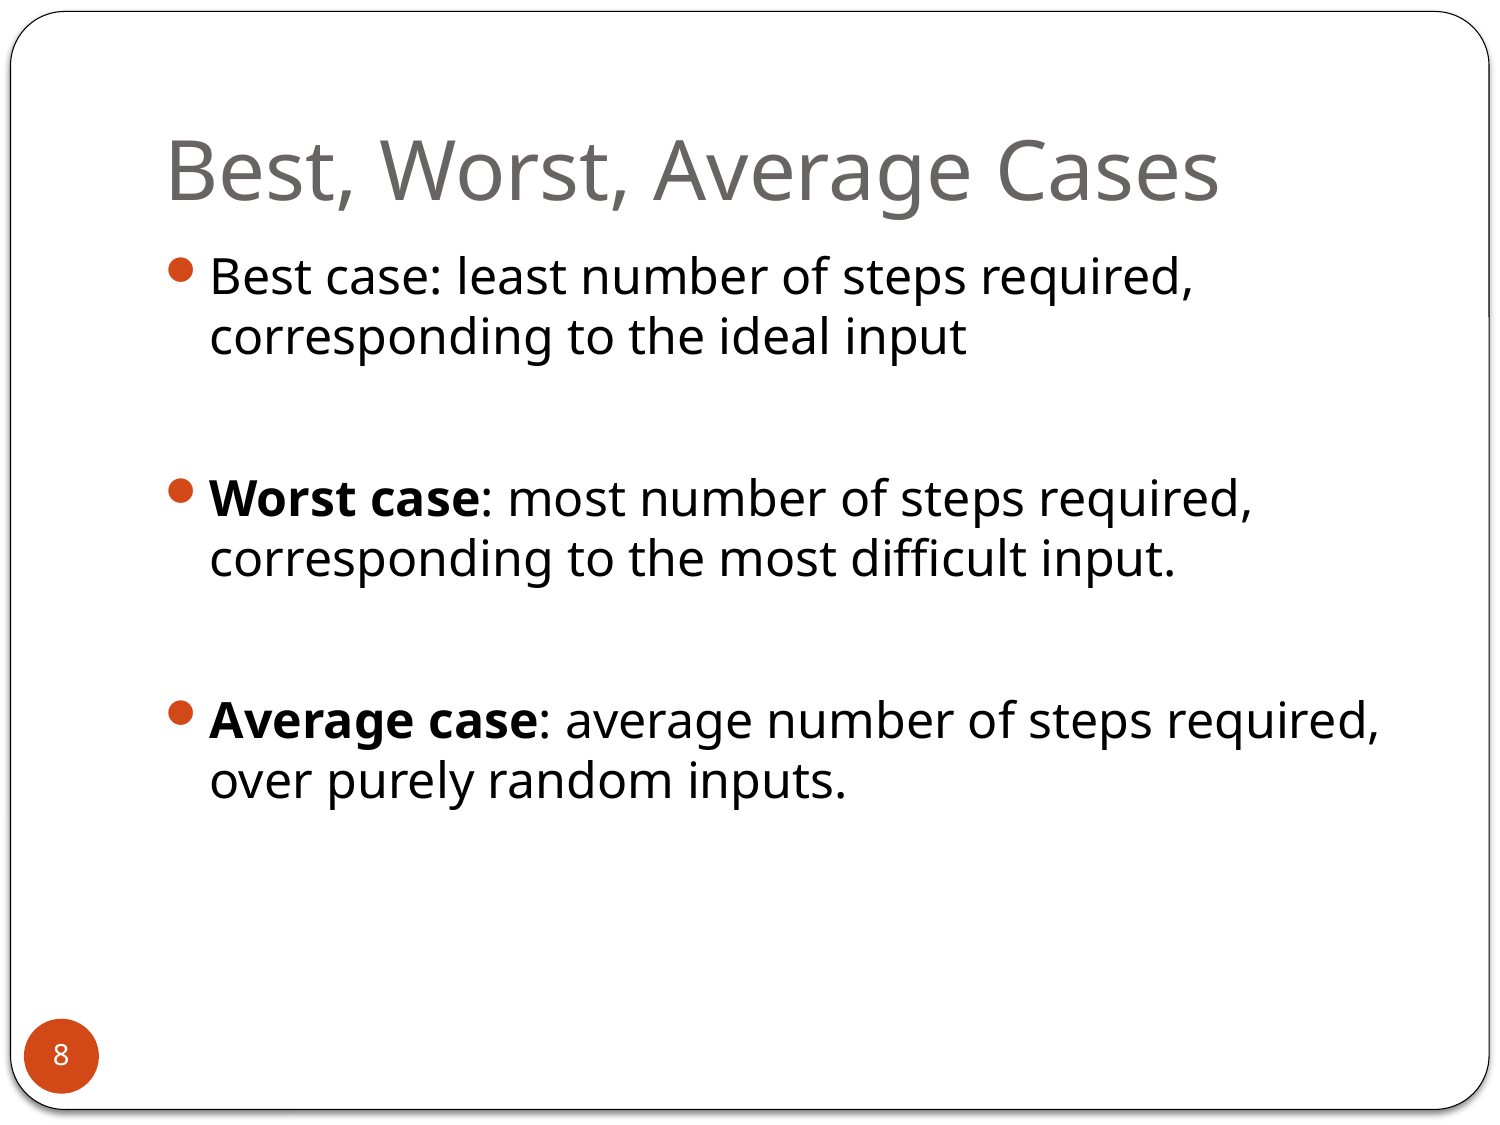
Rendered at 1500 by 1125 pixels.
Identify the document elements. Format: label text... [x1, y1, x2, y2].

slide_number 8 [23, 1018, 99, 1094]
list Best case: least number of steps required, corresponding to the ideal input Worst case: most number of steps required, corresponding to the most difficult input. Average case: average number of steps required, over purely random inputs. [150, 237, 1425, 988]
title Best, Worst, Average Cases [150, 45, 1425, 233]
